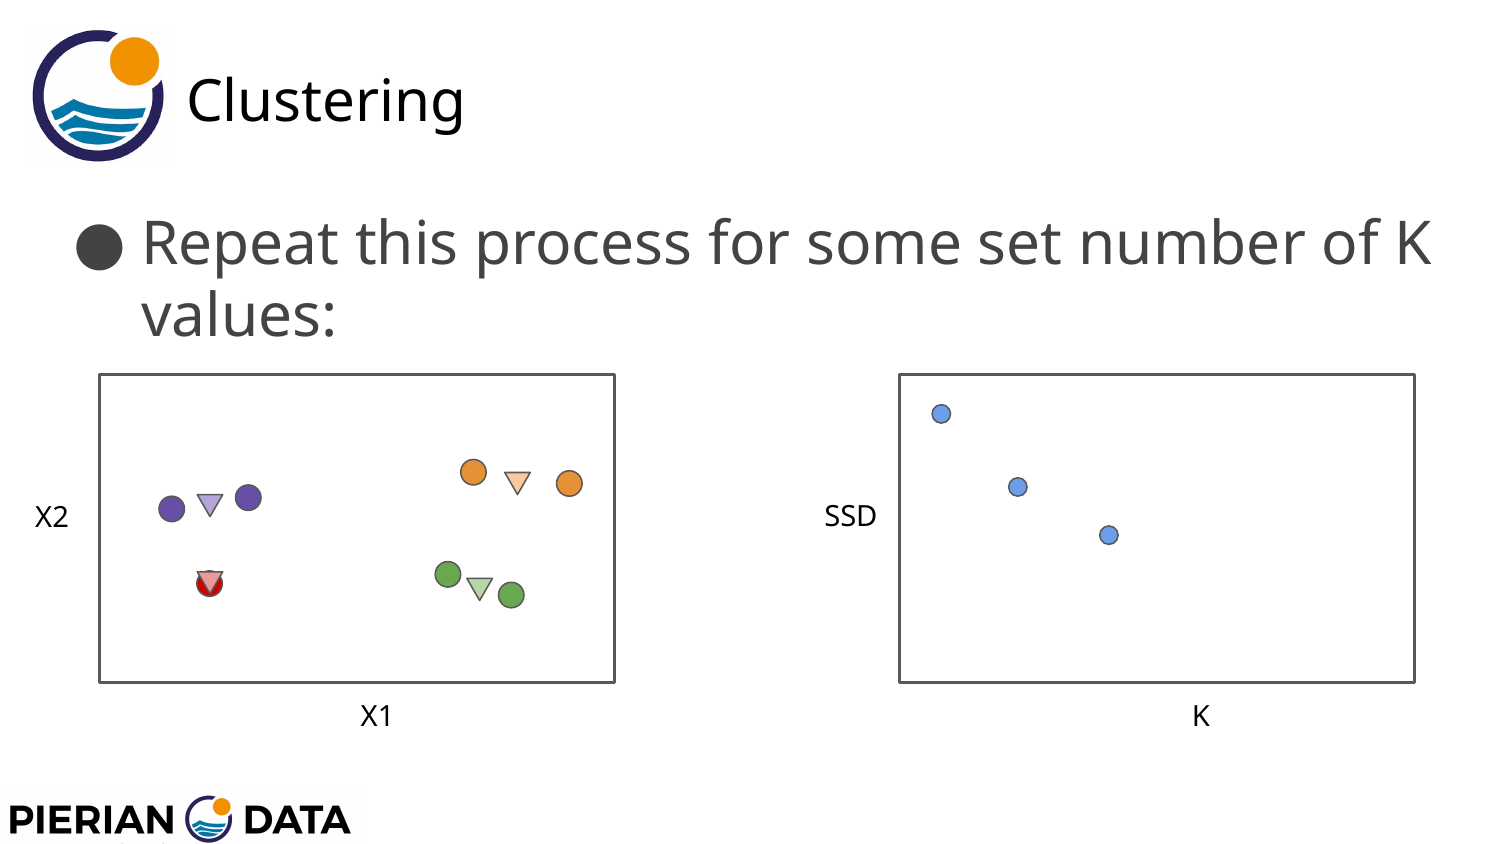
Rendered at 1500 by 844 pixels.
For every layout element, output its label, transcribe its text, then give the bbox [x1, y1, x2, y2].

text_box [932, 404, 951, 424]
text_box [99, 378, 615, 683]
text_box [197, 494, 223, 517]
title Clustering [176, 48, 1449, 143]
text_box [158, 496, 185, 522]
text_box [899, 374, 1415, 683]
text_box [435, 561, 461, 588]
text_box [460, 459, 487, 485]
picture [0, 787, 368, 844]
text_box [235, 484, 262, 511]
text_box [1099, 525, 1119, 545]
text_box K [1104, 682, 1298, 716]
picture [24, 24, 172, 167]
text_box [197, 571, 223, 594]
text_box SSD [754, 482, 948, 516]
text_box [466, 578, 493, 601]
text_box [1008, 477, 1028, 497]
list Repeat this process for some set number of K values: [51, 189, 1476, 378]
text_box [504, 472, 531, 495]
text_box [498, 582, 524, 608]
text_box X2 [0, 483, 149, 517]
text_box X1 [281, 682, 474, 716]
text_box [196, 576, 223, 597]
text_box [556, 470, 583, 497]
